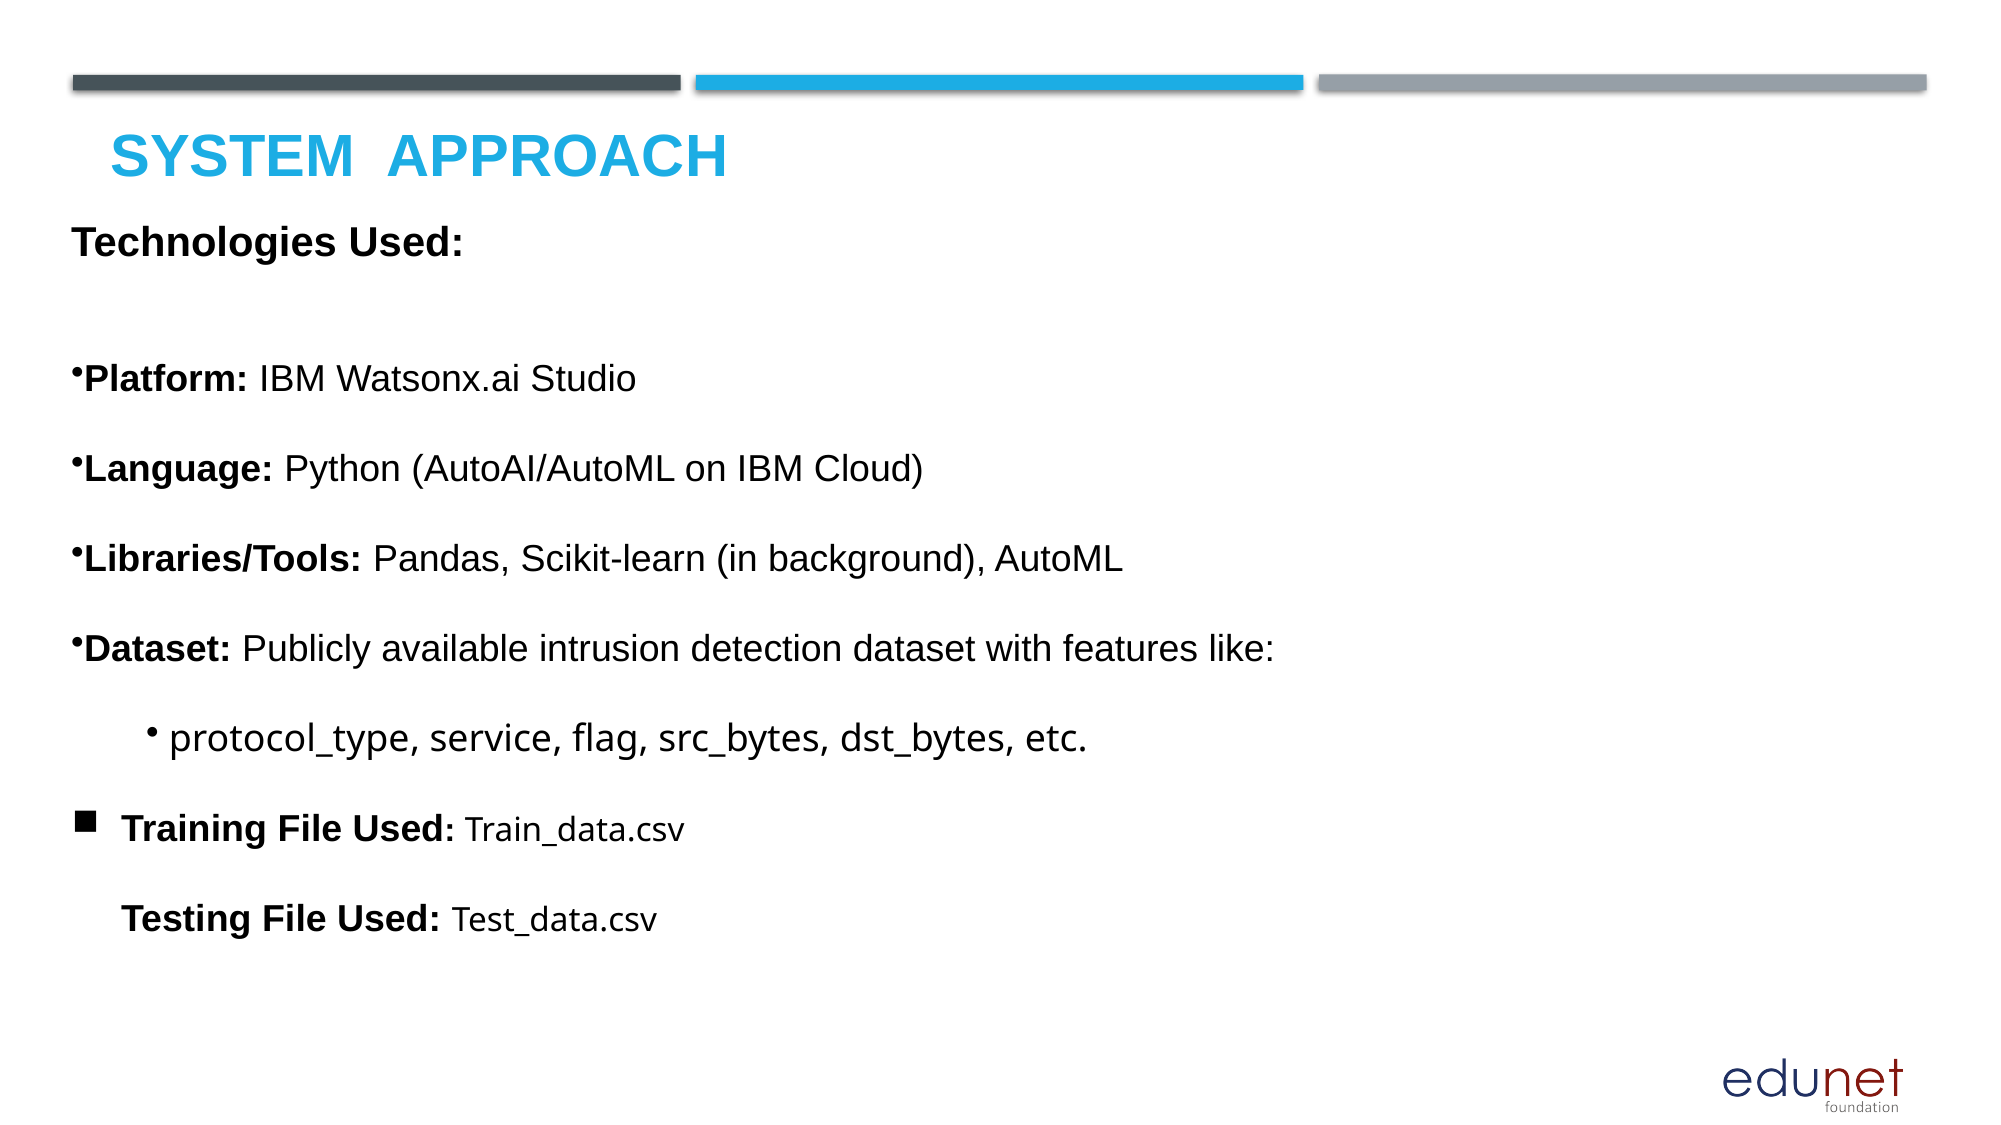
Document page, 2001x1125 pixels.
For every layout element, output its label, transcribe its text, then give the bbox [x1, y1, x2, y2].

list Technologies Used: Platform: IBM Watsonx.ai Studio Language: Python (AutoAI/AutoML on IBM Cloud) Libraries/Tools: Pandas, Scikit-learn (in background), AutoML Dataset: Publicly available intrusion detection dataset with features like: protocol_type, service, flag, src_bytes, dst_bytes, etc. Training File Used: Train_data.csv Testing File Used: Test_data.csv [55, 206, 1659, 1125]
title System Approach [95, 108, 1905, 196]
picture [1719, 1056, 1905, 1116]
